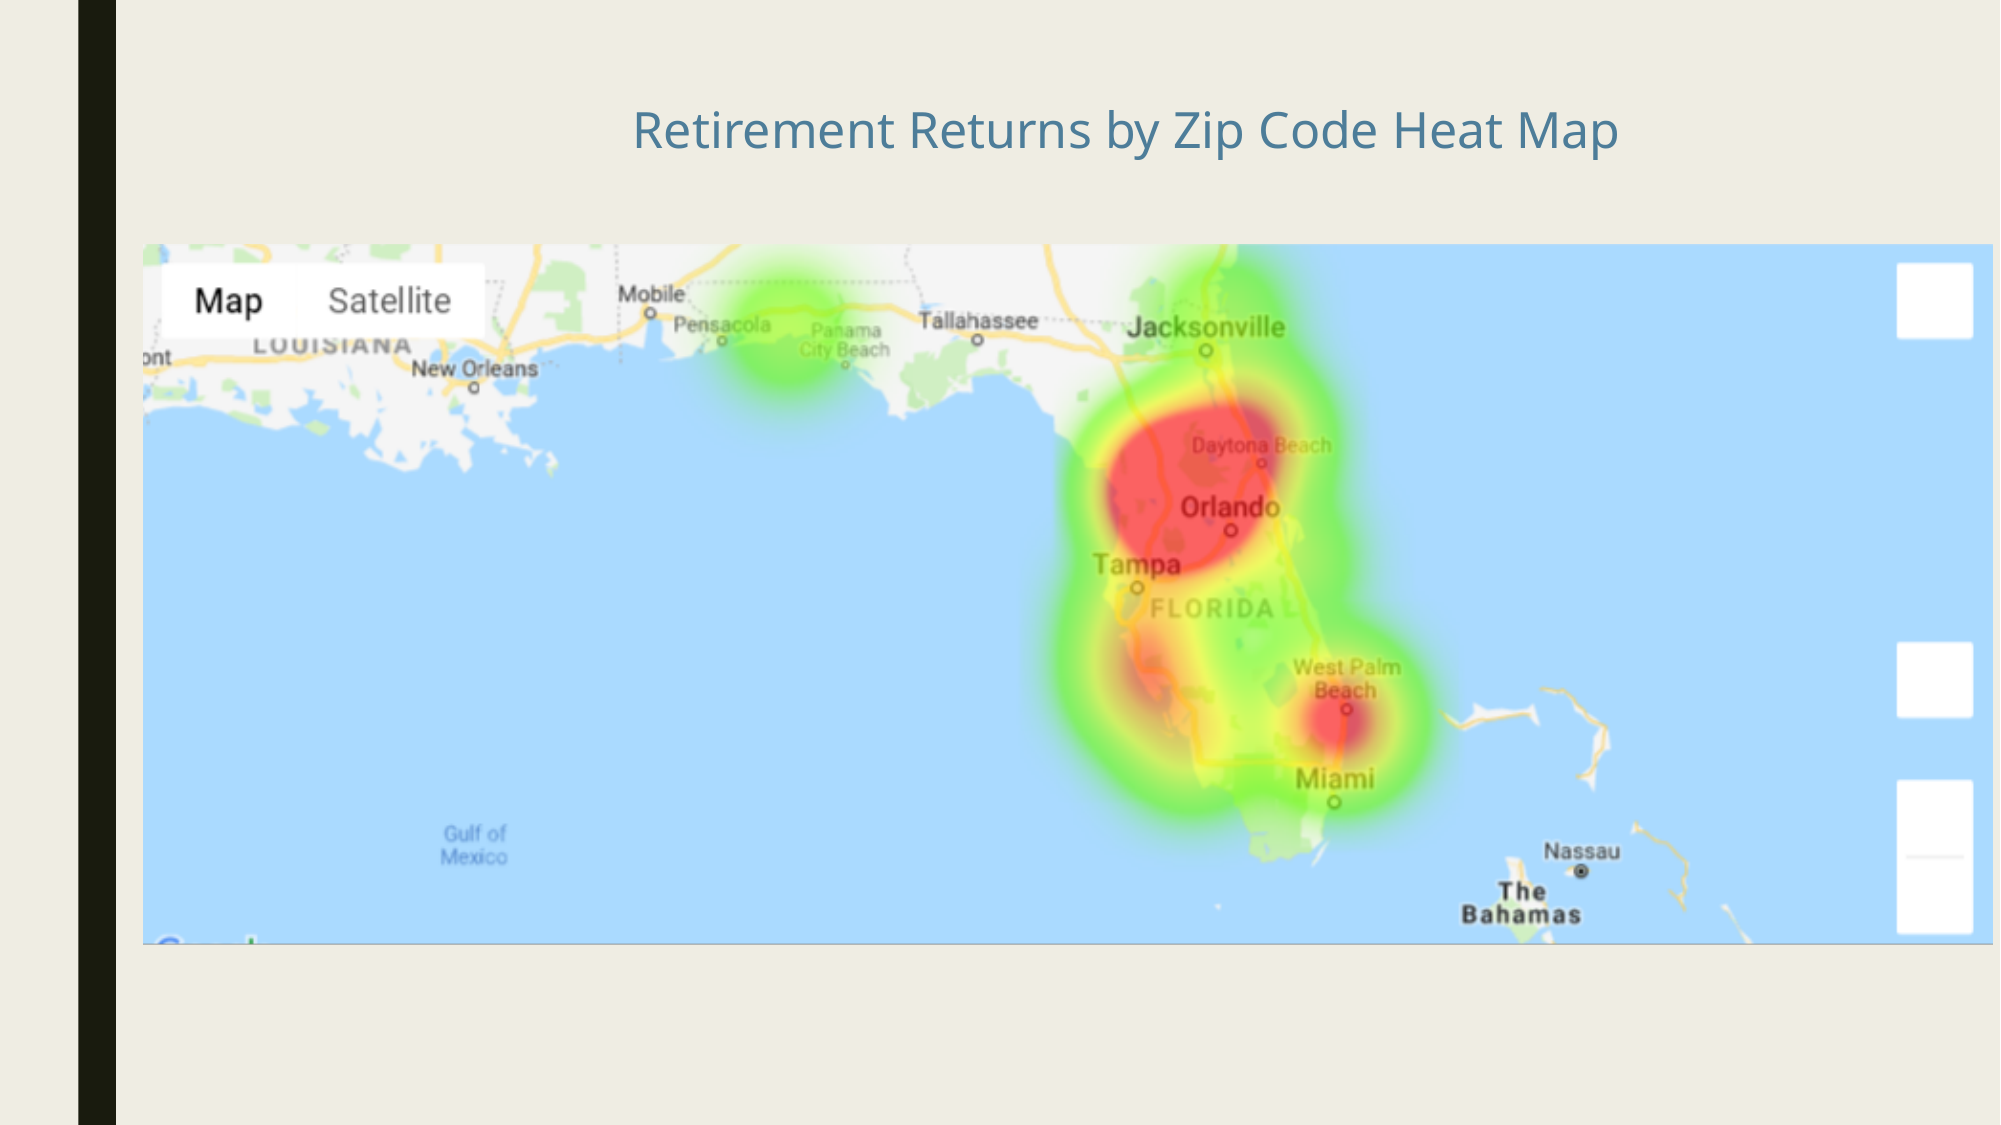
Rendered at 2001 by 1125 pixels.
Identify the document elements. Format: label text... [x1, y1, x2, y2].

picture [143, 244, 1993, 981]
text_box Retirement Returns by Zip Code Heat Map [618, 91, 1993, 167]
